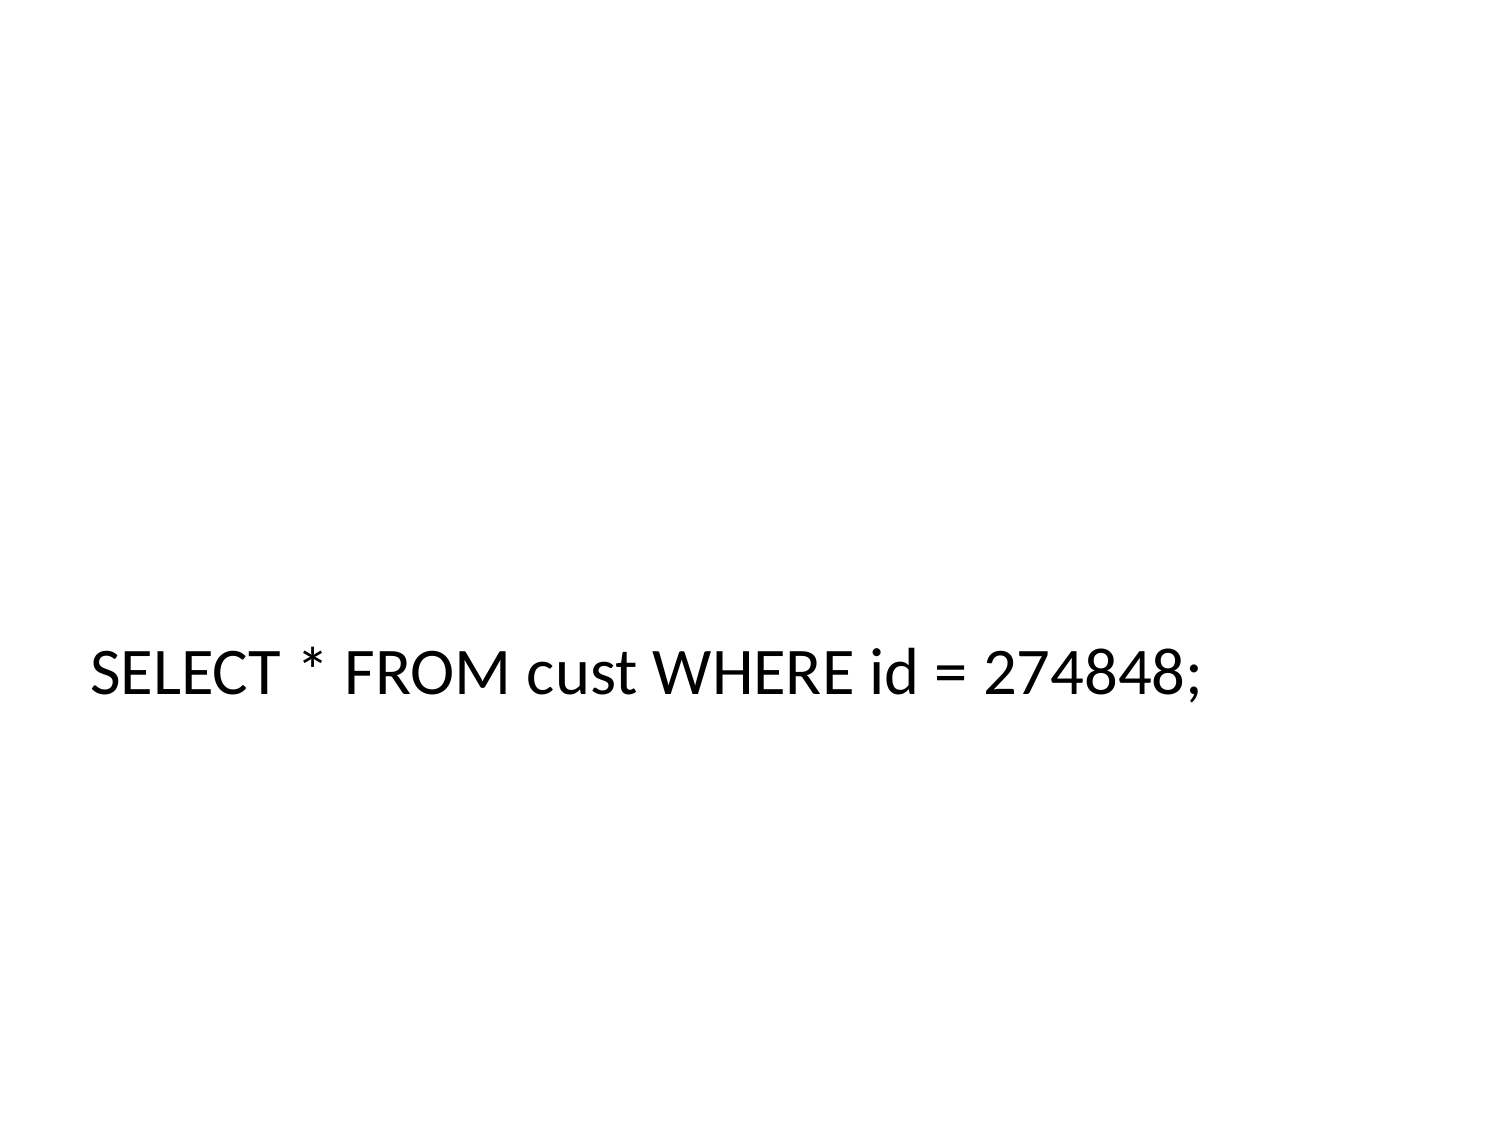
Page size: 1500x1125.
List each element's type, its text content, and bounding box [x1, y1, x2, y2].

list SELECT * FROM cust WHERE id = 274848; [75, 59, 1425, 1005]
